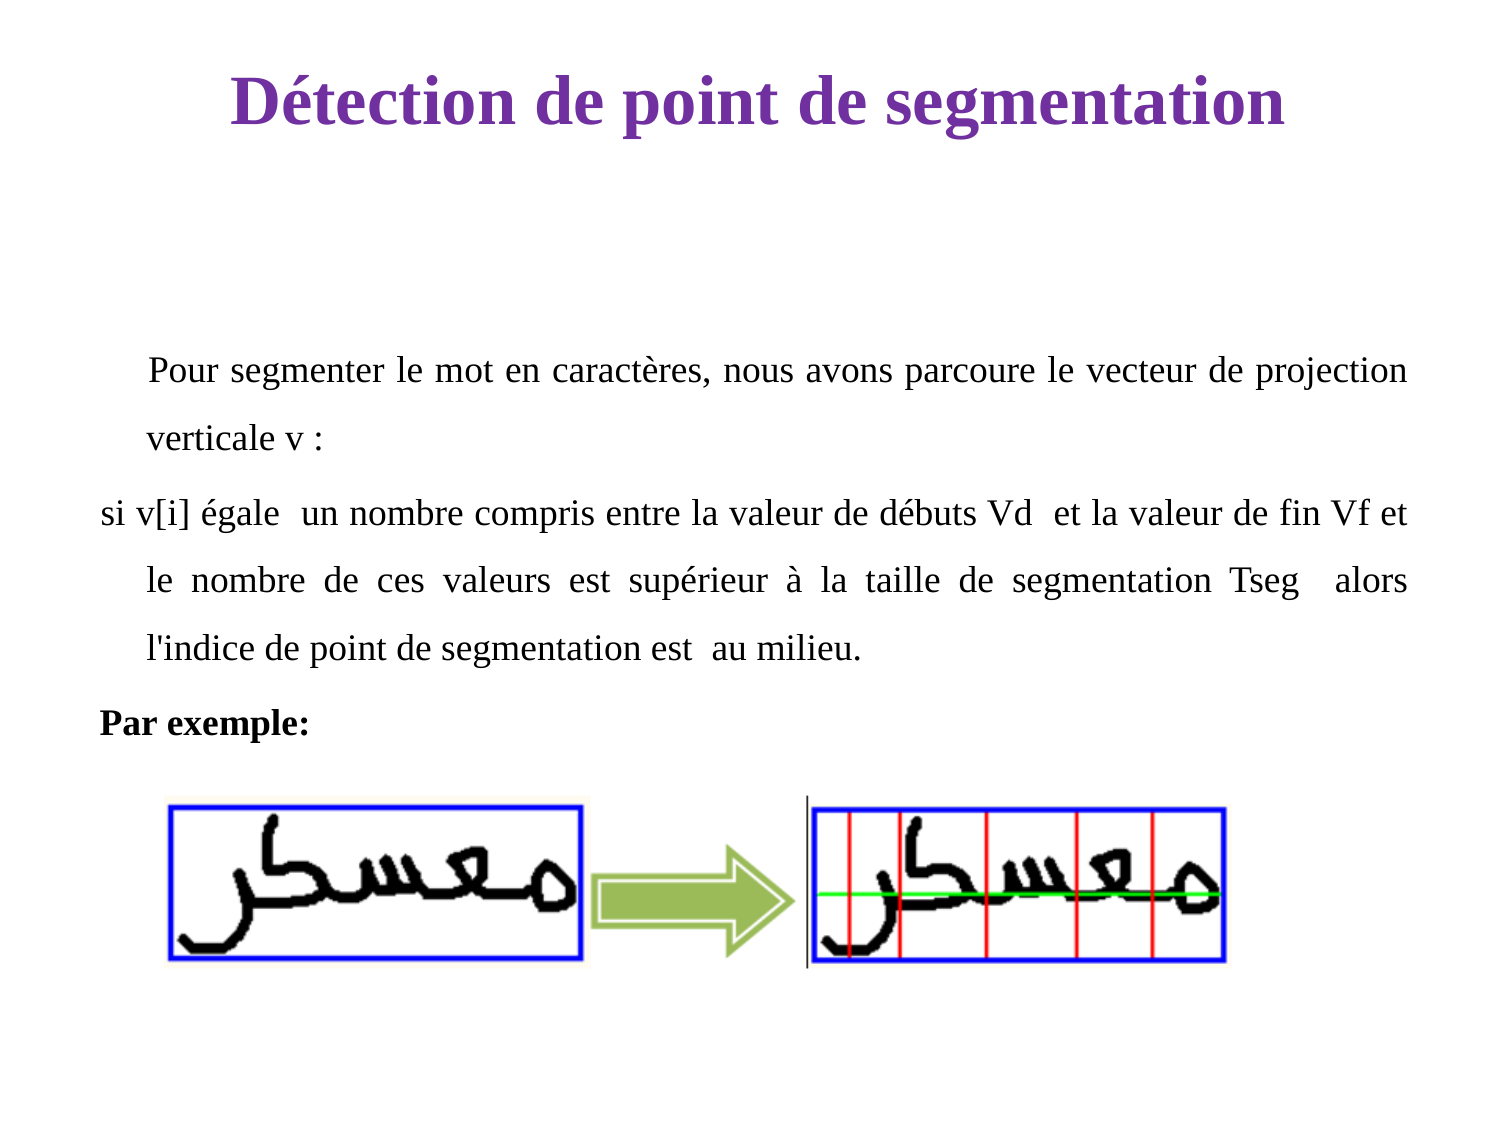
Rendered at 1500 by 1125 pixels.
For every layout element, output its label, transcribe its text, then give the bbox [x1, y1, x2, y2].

list Pour segmenter le mot en caractères, nous avons parcoure le vecteur de projection verticale v : si v[i] égale un nombre compris entre la valeur de débuts Vd et la valeur de fin Vf et le nombre de ces valeurs est supérieur à la taille de segmentation Tseg alors l'indice de point de segmentation est au milieu. Par exemple: [75, 262, 1425, 1005]
picture [163, 784, 1254, 986]
title Détection de point de segmentation [75, 45, 1425, 233]
